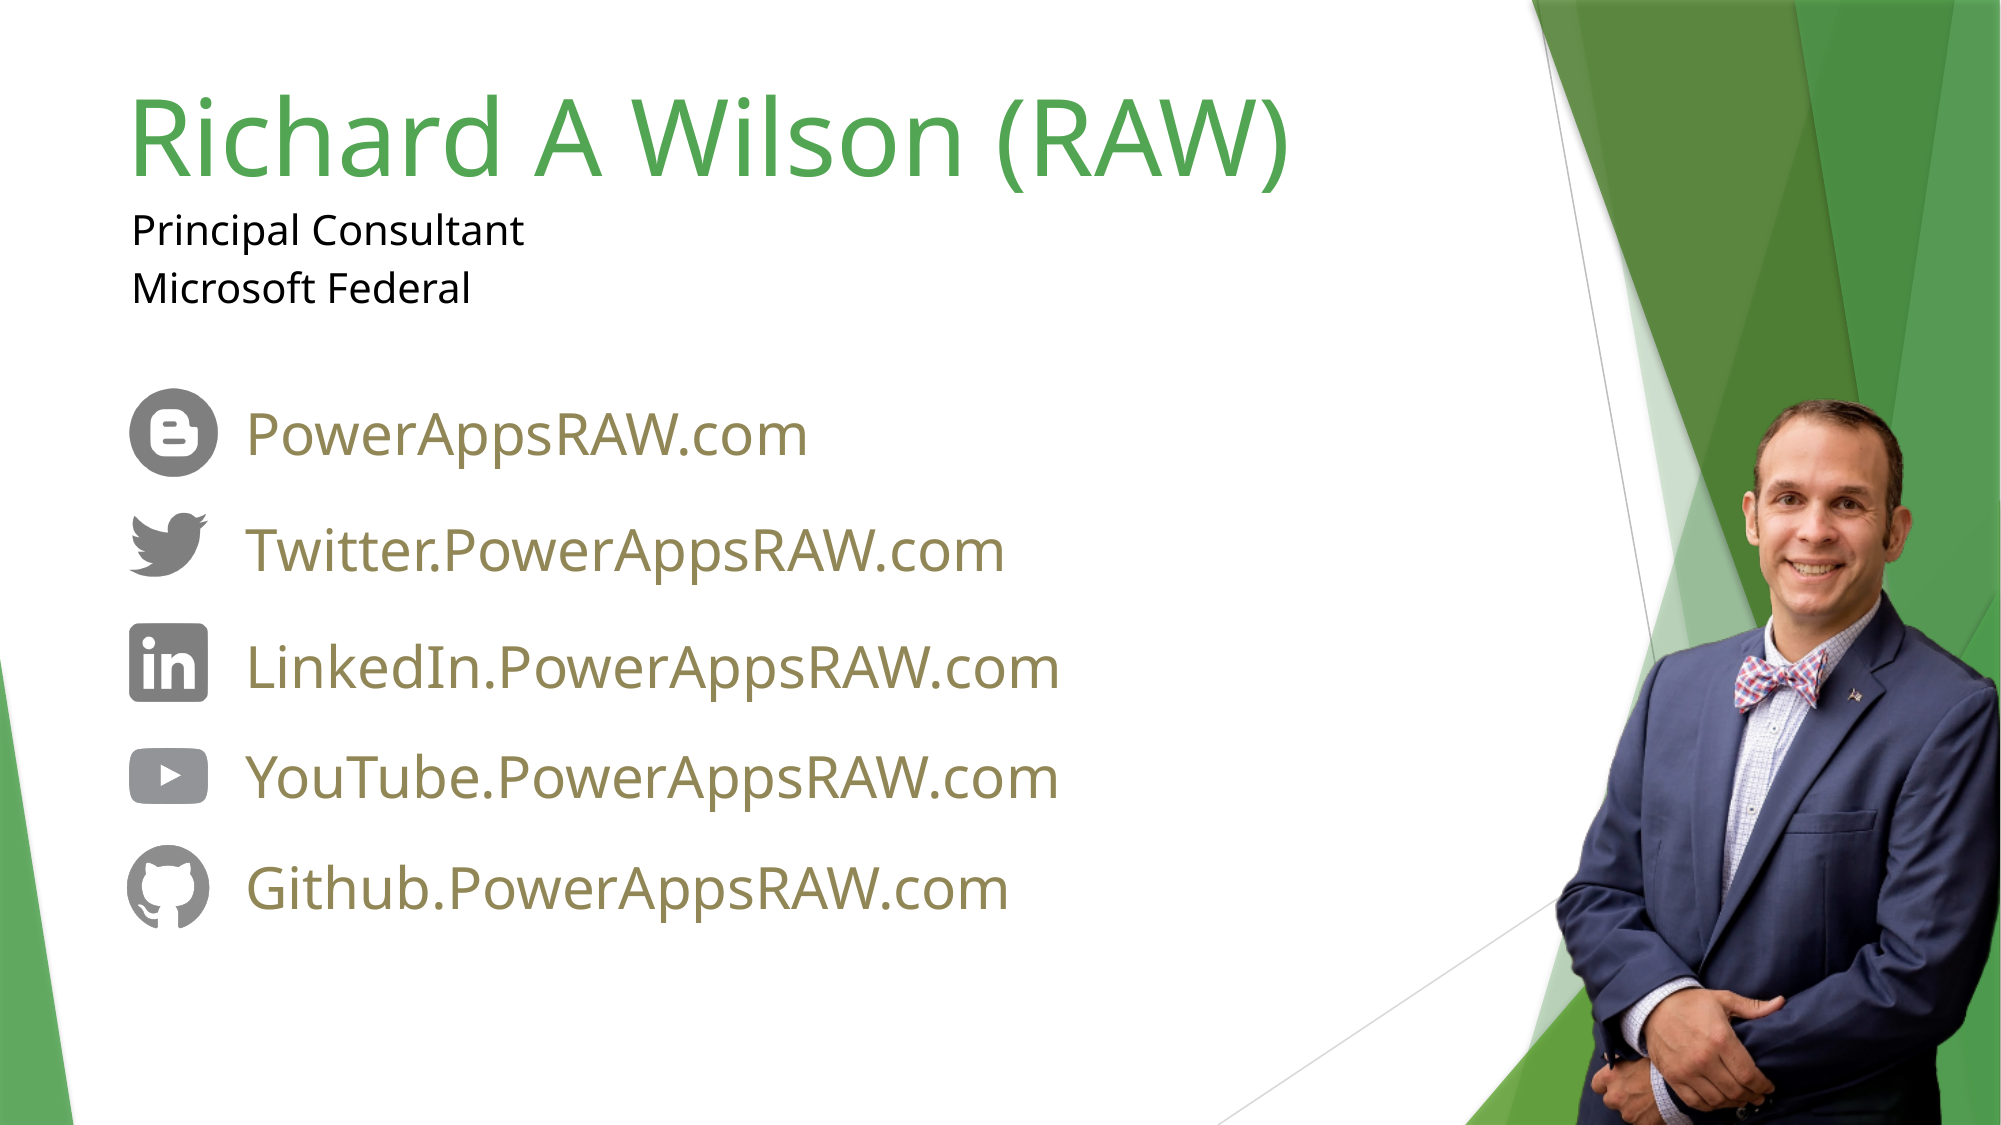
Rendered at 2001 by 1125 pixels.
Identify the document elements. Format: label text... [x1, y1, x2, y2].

text_box Github.PowerAppsRAW.com [230, 843, 1283, 929]
picture [121, 839, 216, 934]
picture [128, 748, 208, 805]
picture [128, 387, 219, 478]
text_box LinkedIn.PowerAppsRAW.com [230, 623, 1283, 708]
picture [128, 504, 208, 584]
text_box PowerAppsRAW.com [230, 389, 1283, 475]
text_box YouTube.PowerAppsRAW.com [230, 733, 1283, 818]
picture [128, 622, 208, 702]
text_box Principal Consultant Microsoft Federal [116, 196, 1143, 320]
text_box Twitter.PowerAppsRAW.com [230, 505, 1283, 590]
title Richard A Wilson (RAW) [111, 61, 1522, 206]
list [1288, 316, 2000, 1125]
